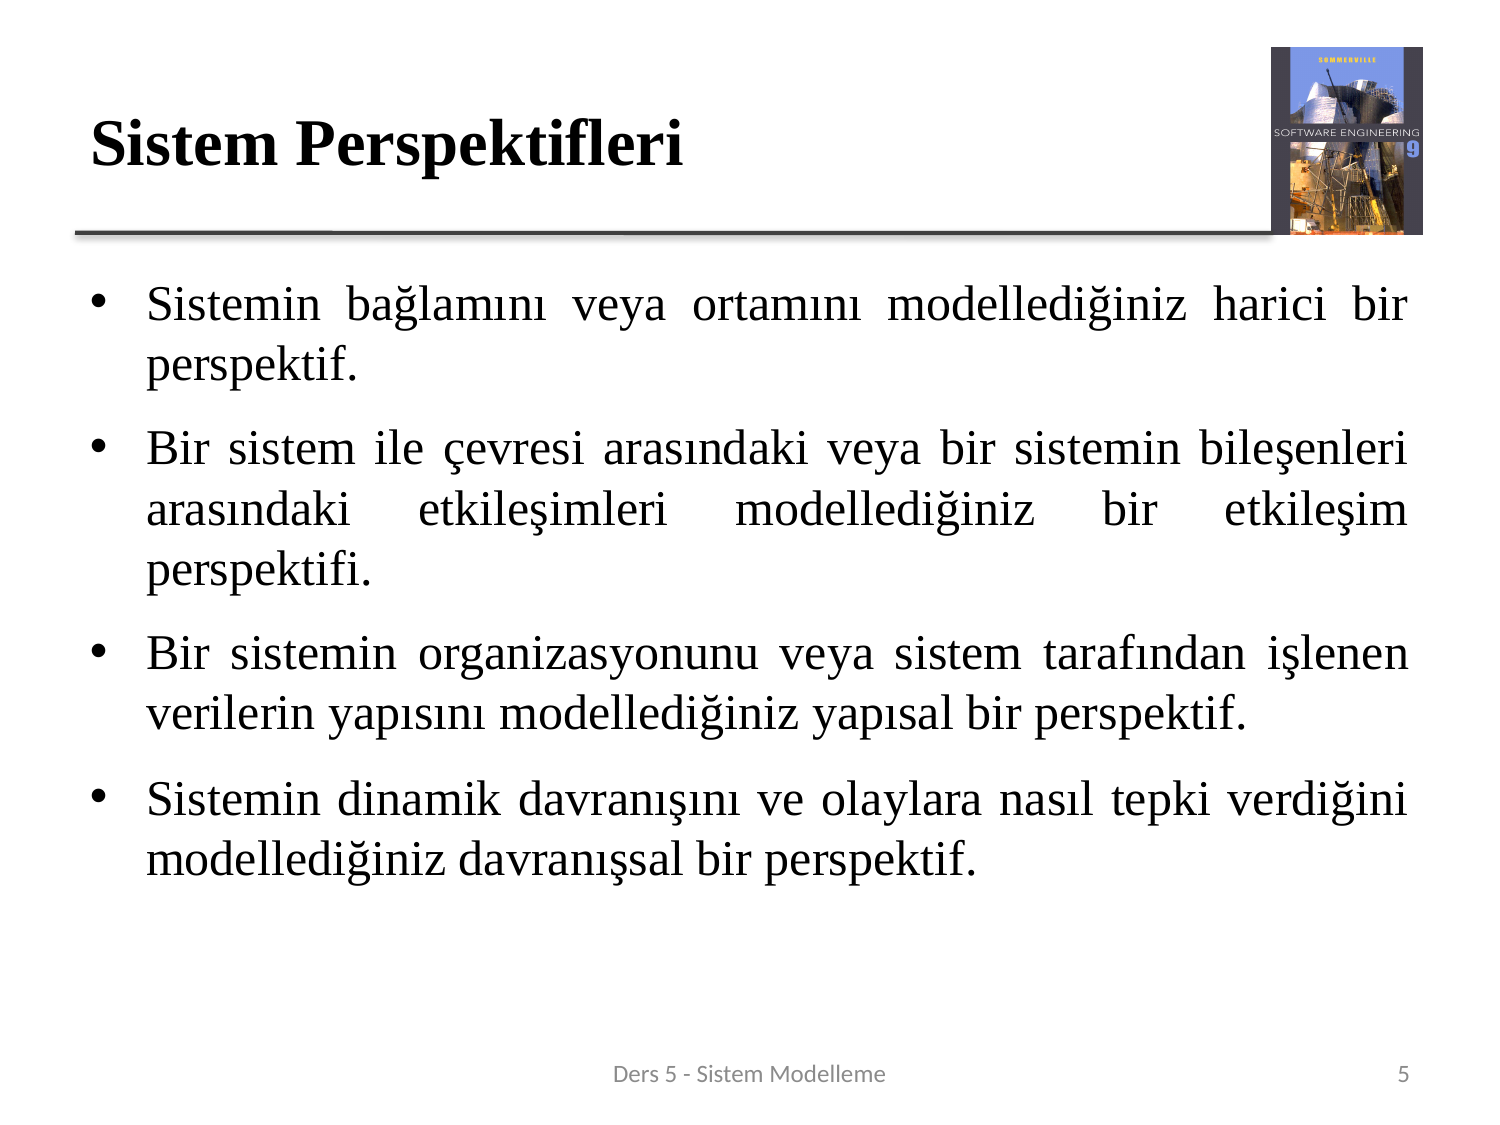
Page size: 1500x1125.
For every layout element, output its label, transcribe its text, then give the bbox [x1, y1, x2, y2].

footer Ders 5 - Sistem Modelleme [512, 1042, 988, 1103]
list Sistemin bağlamını veya ortamını modellediğiniz harici bir perspektif. Bir sistem ile çevresi arasındaki veya bir sistemin bileşenleri arasındaki etkileşimleri modellediğiniz bir etkileşim perspektifi. Bir sistemin organizasyonunu veya sistem tarafından işlenen verilerin yapısını modellediğiniz yapısal bir perspektif. Sistemin dinamik davranışını ve olaylara nasıl tepki verdiğini modellediğiniz davranışsal bir perspektif. [75, 262, 1425, 1005]
slide_number 5 [1074, 1042, 1425, 1103]
picture [1272, 47, 1423, 235]
title Sistem Perspektifleri [74, 44, 1272, 233]
